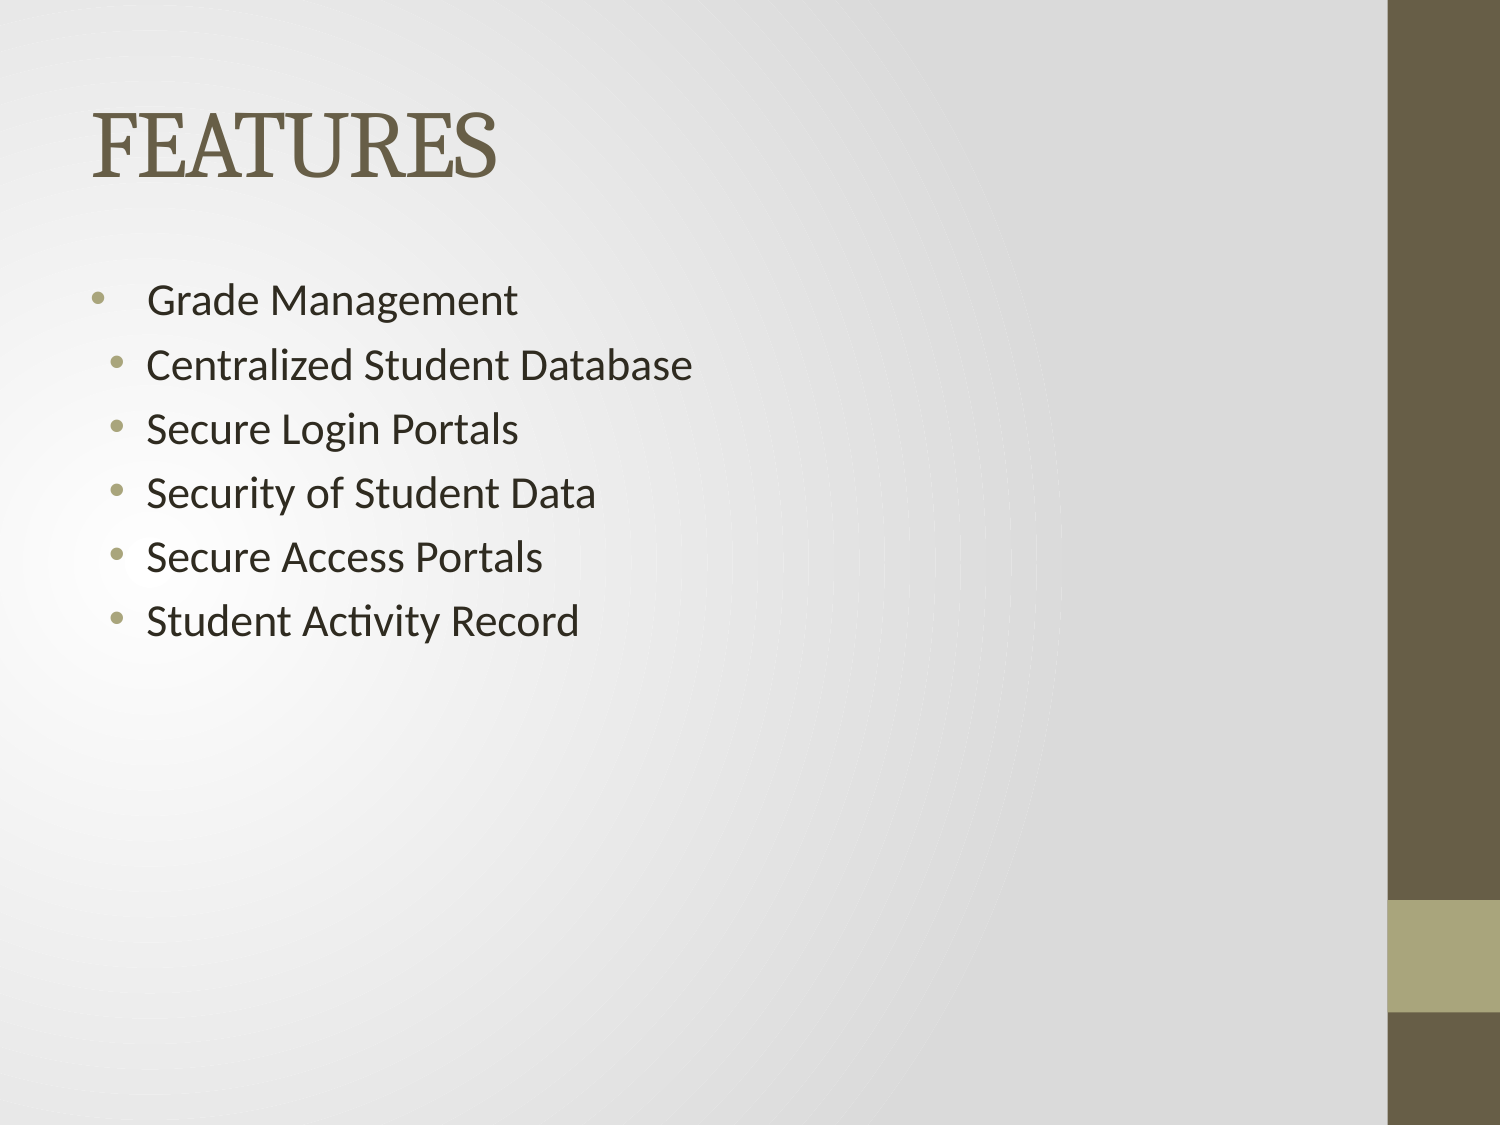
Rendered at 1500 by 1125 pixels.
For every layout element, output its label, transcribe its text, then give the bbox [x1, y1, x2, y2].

title FEATURES [75, 45, 1325, 233]
list Grade Management Centralized Student Database Secure Login Portals Security of Student Data Secure Access Portals Student Activity Record [75, 262, 1325, 1050]
